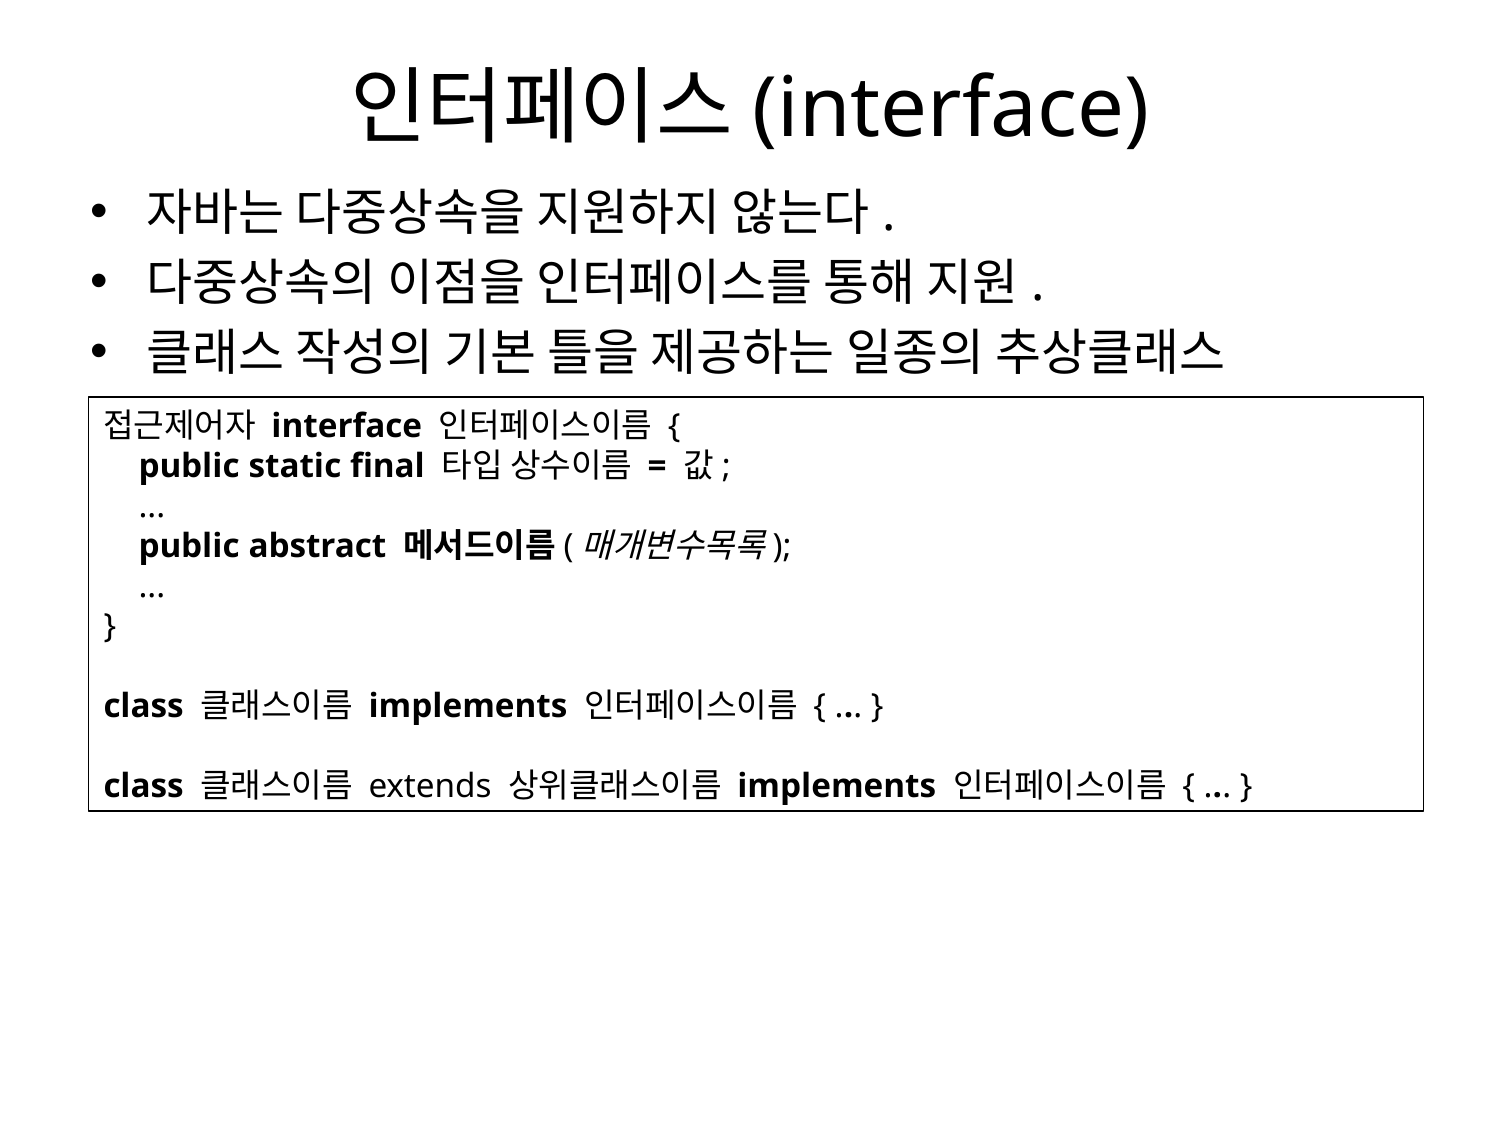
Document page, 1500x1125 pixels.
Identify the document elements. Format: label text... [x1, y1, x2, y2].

title 인터페이스(interface) [75, 45, 1425, 161]
text_box 접근제어자 interface 인터페이스이름 { public static final 타입 상수이름 = 값; ... public abstract 메서드이름(매개변수목록); ... } class 클래스이름 implements 인터페이스이름 { ... } class 클래스이름 extends 상위클래스이름 implements 인터페이스이름 { ... } [88, 396, 1424, 812]
list 자바는 다중상속을 지원하지 않는다. 다중상속의 이점을 인터페이스를 통해 지원. 클래스 작성의 기본 틀을 제공하는 일종의 추상클래스 [75, 172, 1425, 1005]
